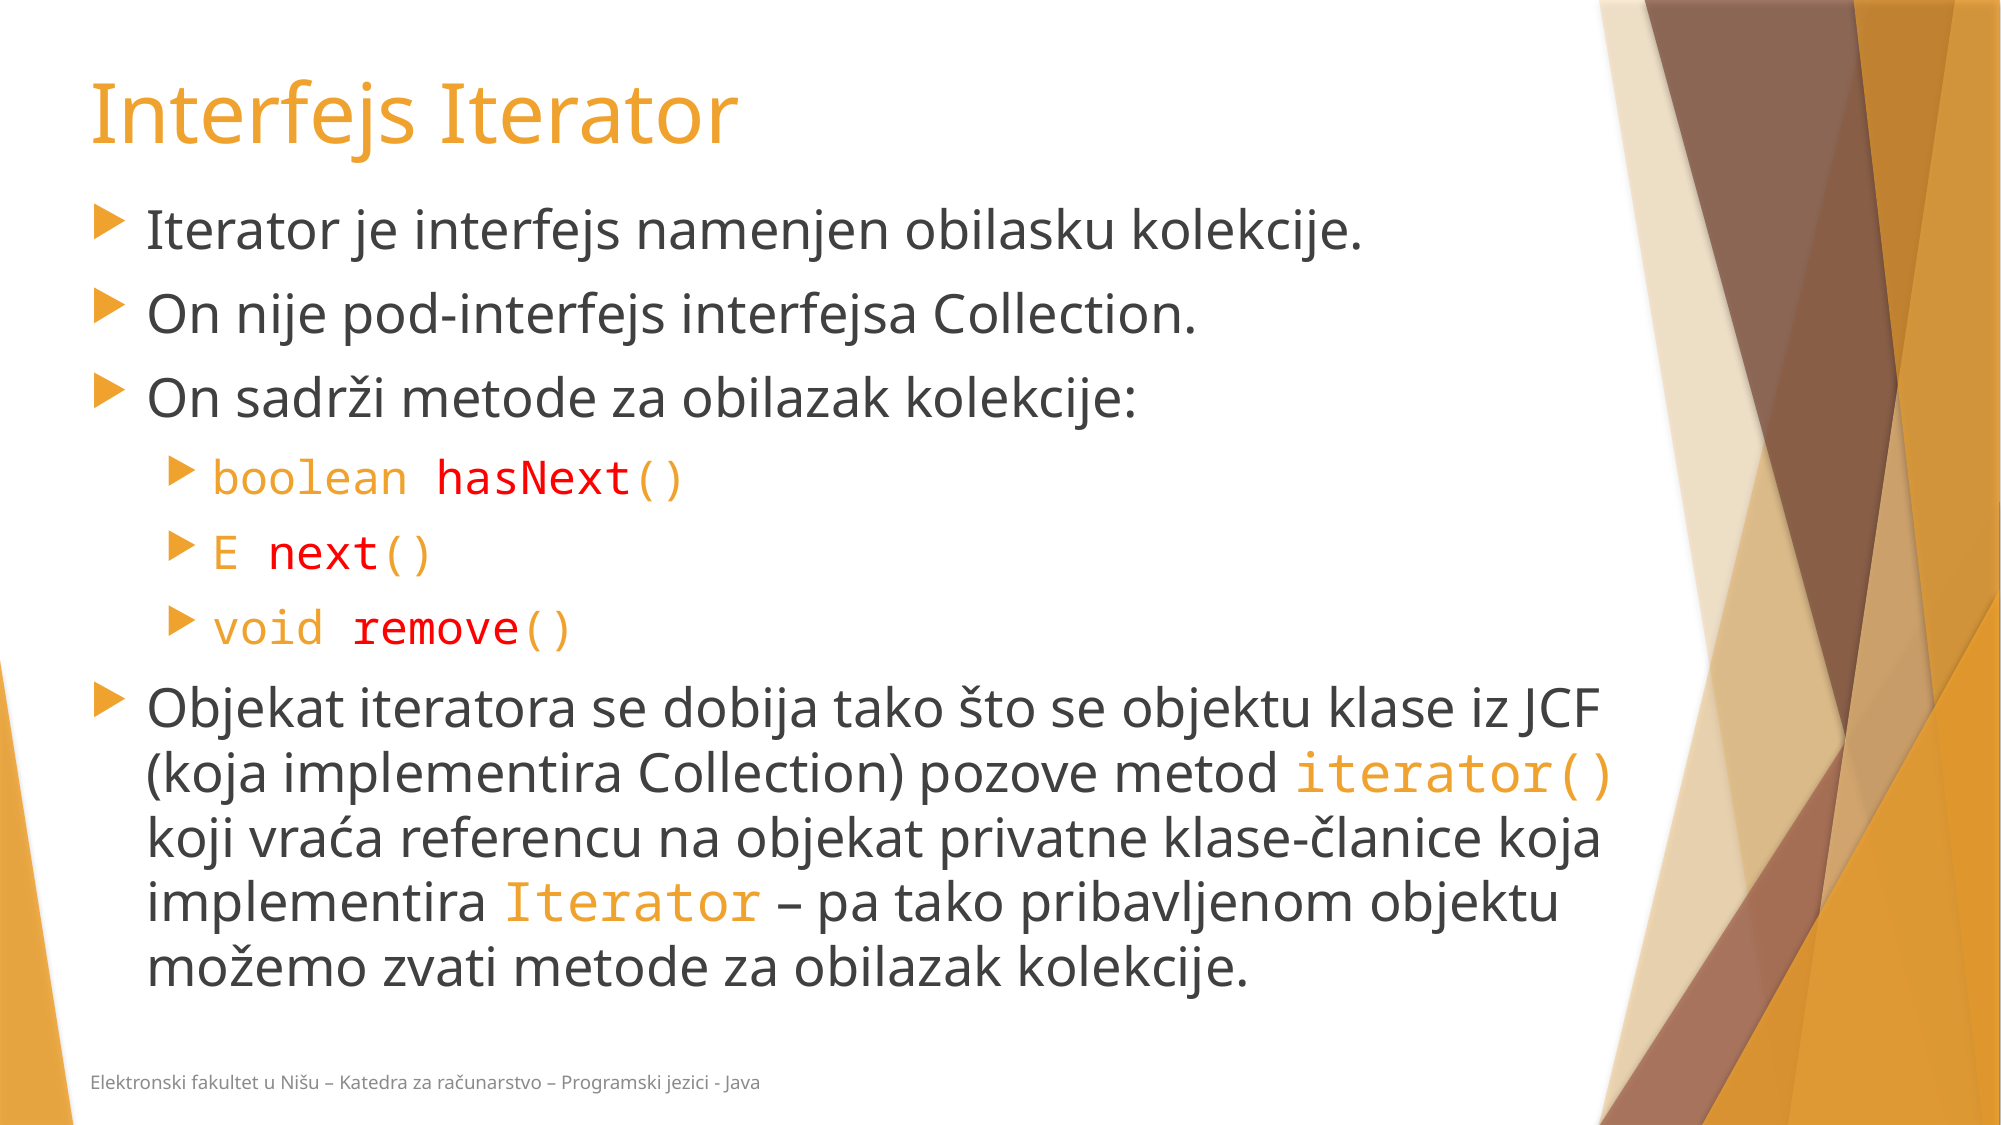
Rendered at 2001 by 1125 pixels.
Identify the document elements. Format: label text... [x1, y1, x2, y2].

footer Elektronski fakultet u Nišu – Katedra za računarstvo – Programski jezici - Java [75, 1053, 1145, 1114]
title Interfejs Iterator [75, 52, 1656, 159]
list Iterator je interfejs namenjen obilasku kolekcije. On nije pod-interfejs interfejsa Collection. On sadrži metode za obilazak kolekcije: boolean hasNext() E next() void remove() Objekat iteratora se dobija tako što se objektu klase iz JCF (koja implementira Collection) pozove metod iterator() koji vraća referencu na objekat privatne klase-članice koja implementira Iterator – pa tako pribavljenom objektu možemo zvati metode za obilazak kolekcije. [75, 187, 1656, 1054]
